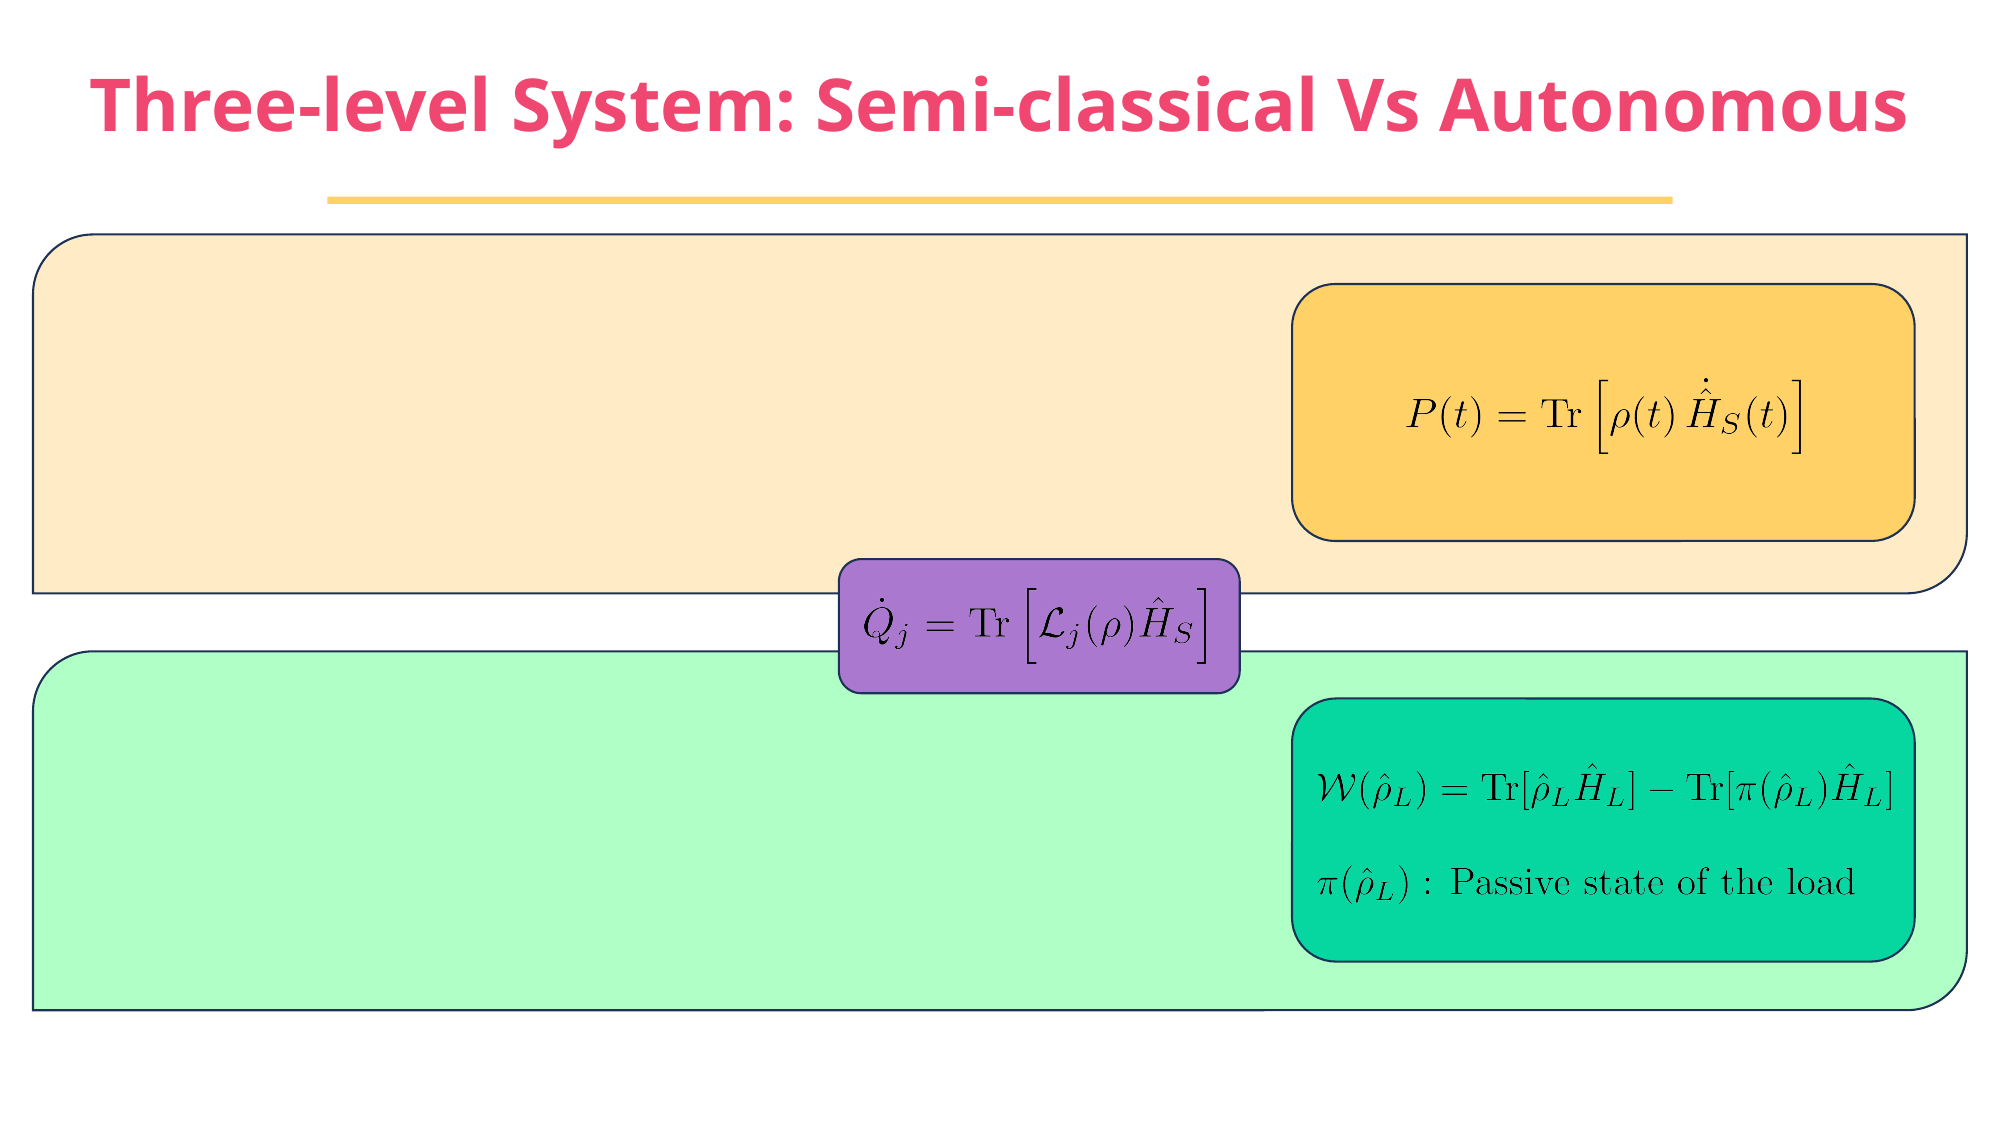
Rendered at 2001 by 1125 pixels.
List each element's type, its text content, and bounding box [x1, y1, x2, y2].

text_box [837, 558, 1241, 695]
picture [0, 164, 787, 1102]
text_box [1290, 697, 1916, 963]
picture [864, 588, 1206, 664]
text_box [31, 239, 66, 453]
picture [1317, 865, 1855, 904]
picture [1316, 763, 1891, 810]
text_box [708, 233, 1968, 595]
text_box [1291, 282, 1916, 543]
text_box [787, 650, 1968, 1012]
picture [1406, 378, 1801, 455]
text_box Three-level System: Semi-classical Vs Autonomous [0, 0, 2000, 217]
text_box [708, 196, 1674, 205]
